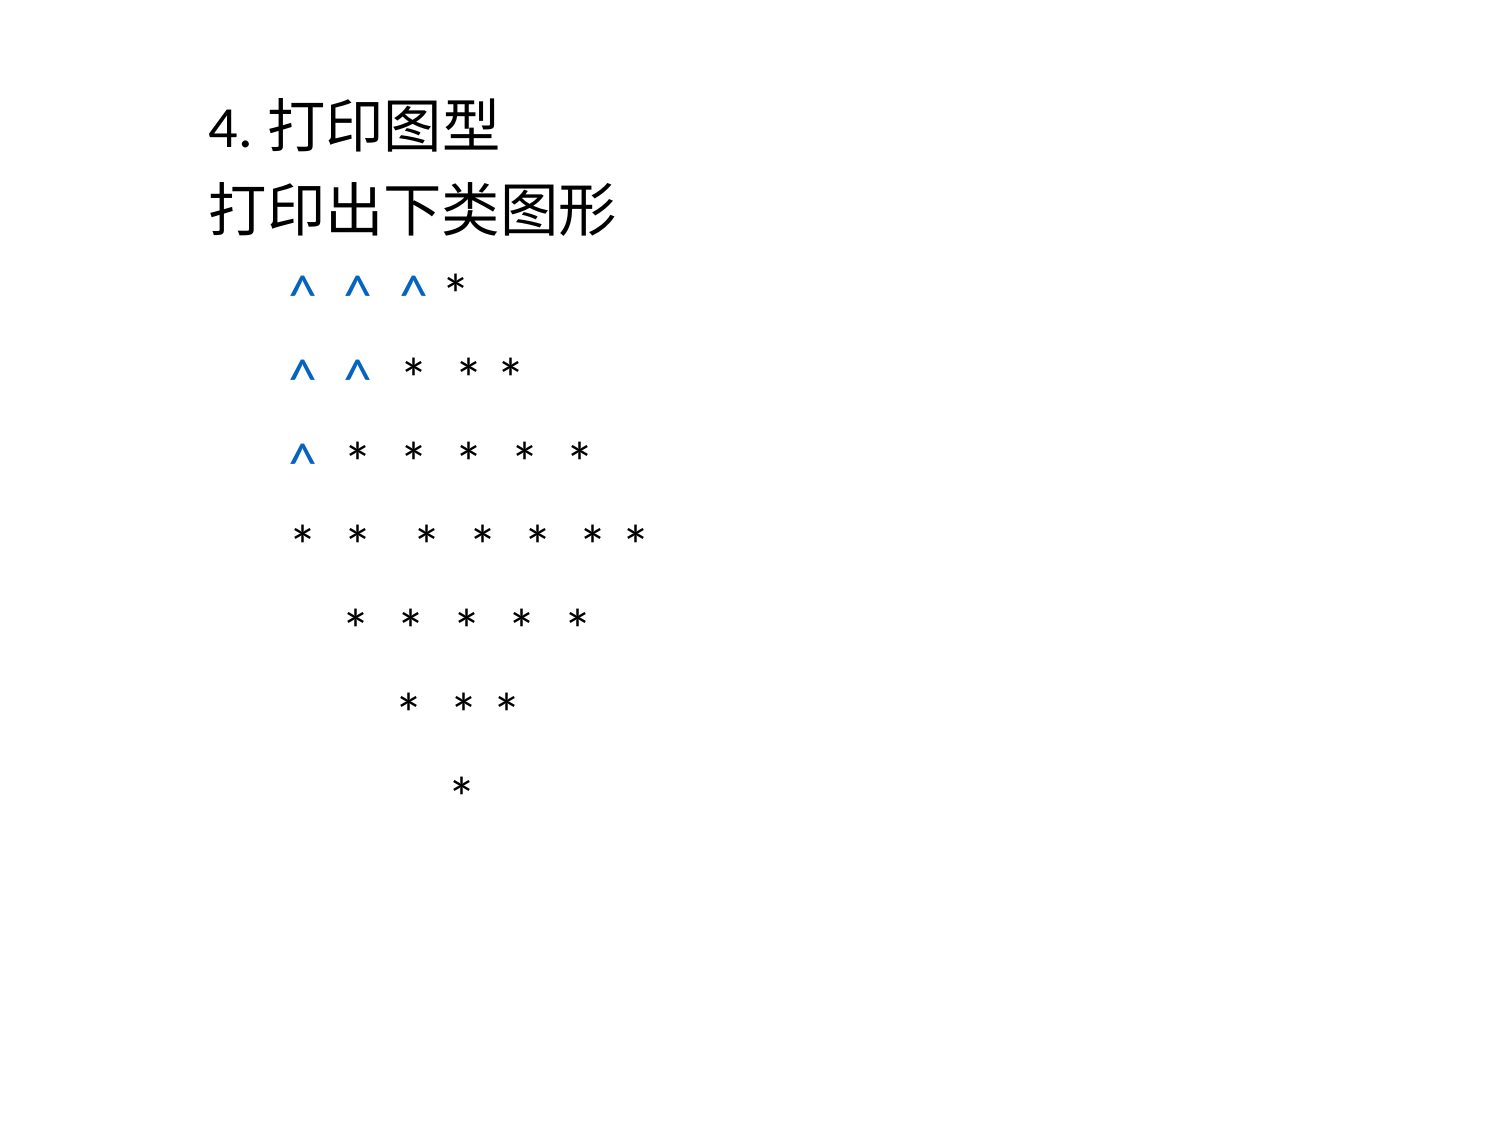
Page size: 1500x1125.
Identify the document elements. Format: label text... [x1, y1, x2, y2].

list 4.打印图型 打印出下类图形 ^ ^ ^ * ^ ^ * * * ^ * * * * * * * * * * * * * * * * * * * * * [193, 90, 1469, 1006]
